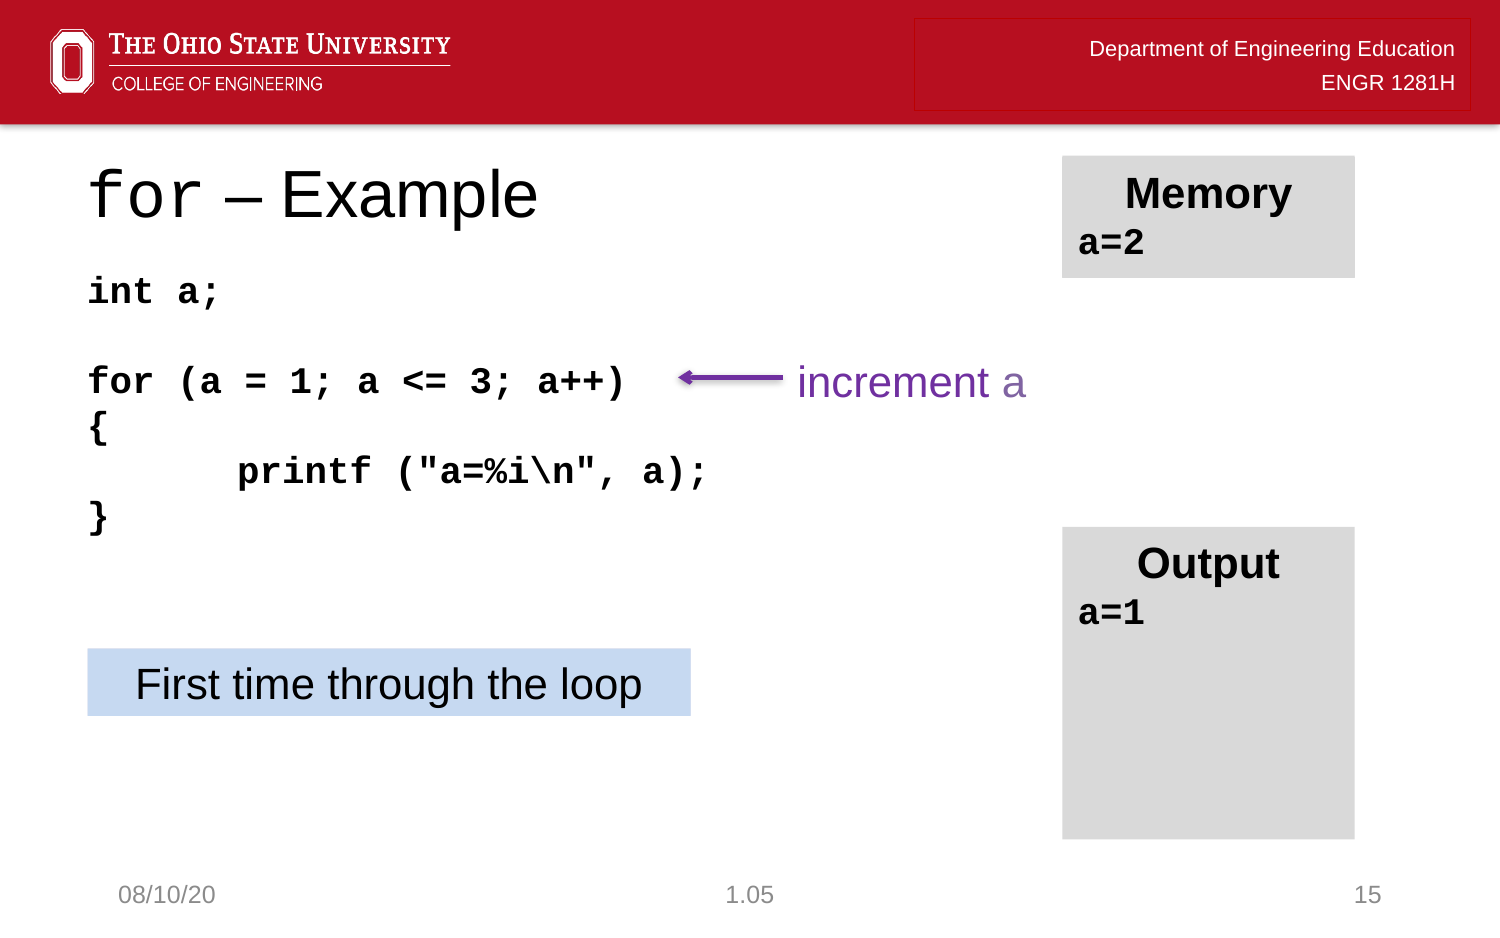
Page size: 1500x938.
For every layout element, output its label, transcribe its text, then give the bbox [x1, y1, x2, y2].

text_box Output a=1 [1062, 526, 1355, 840]
text_box increment a [782, 345, 1144, 414]
slide_number 15 [1059, 868, 1397, 919]
footer 1.05 [496, 868, 1004, 919]
list int a; for (a = 1; a <= 3; a++) { printf ("a=%i\n", a); } [72, 258, 1422, 869]
text_box Memory a=2 [1062, 251, 1355, 258]
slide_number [103, 868, 441, 919]
title for – Example [72, 143, 1433, 251]
